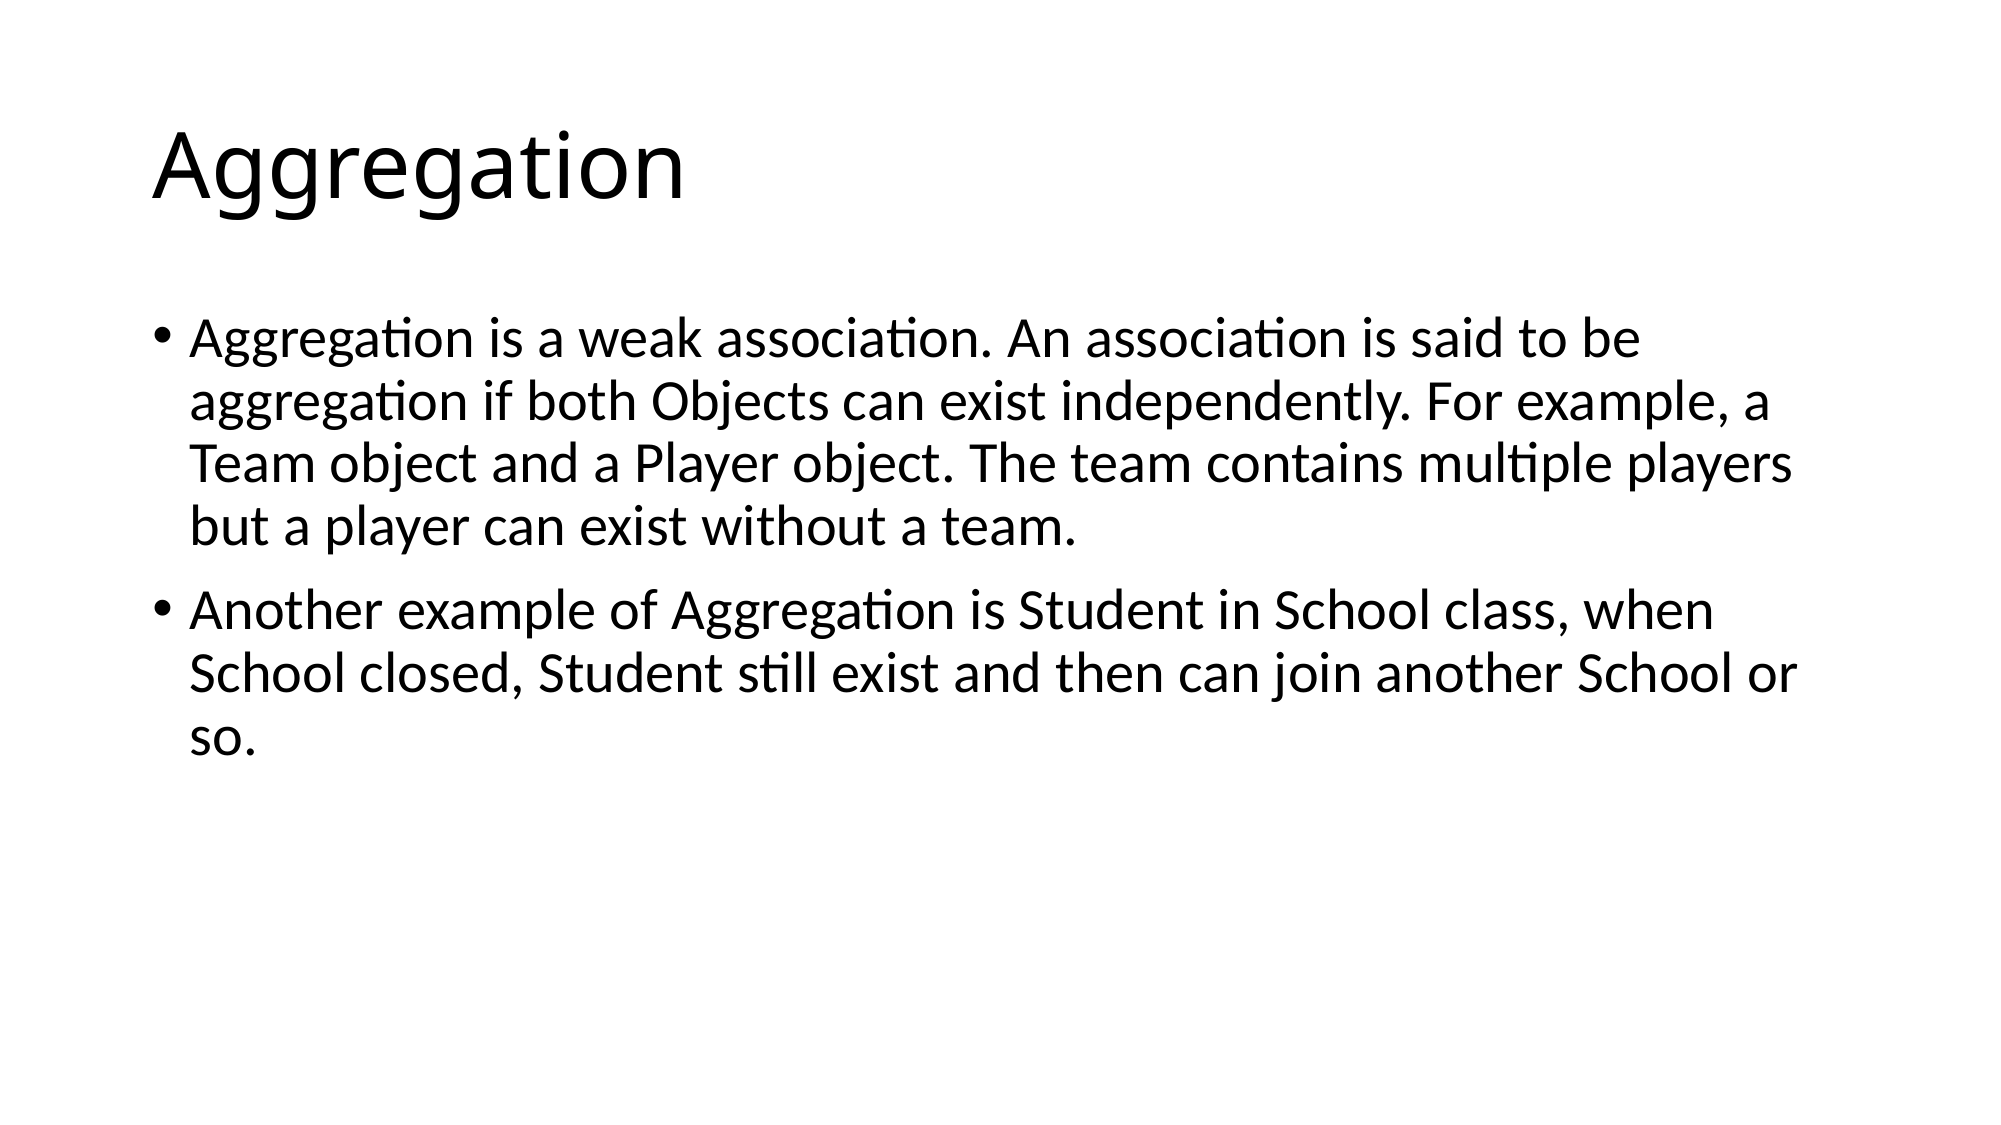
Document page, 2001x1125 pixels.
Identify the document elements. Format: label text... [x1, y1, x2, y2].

title Aggregation [137, 59, 1863, 278]
list Aggregation is a weak association. An association is said to be aggregation if both Objects can exist independently. For example, a Team object and a Player object. The team contains multiple players but a player can exist without a team. Another example of Aggregation is Student in School class, when School closed, Student still exist and then can join another School or so. [137, 299, 1863, 1014]
